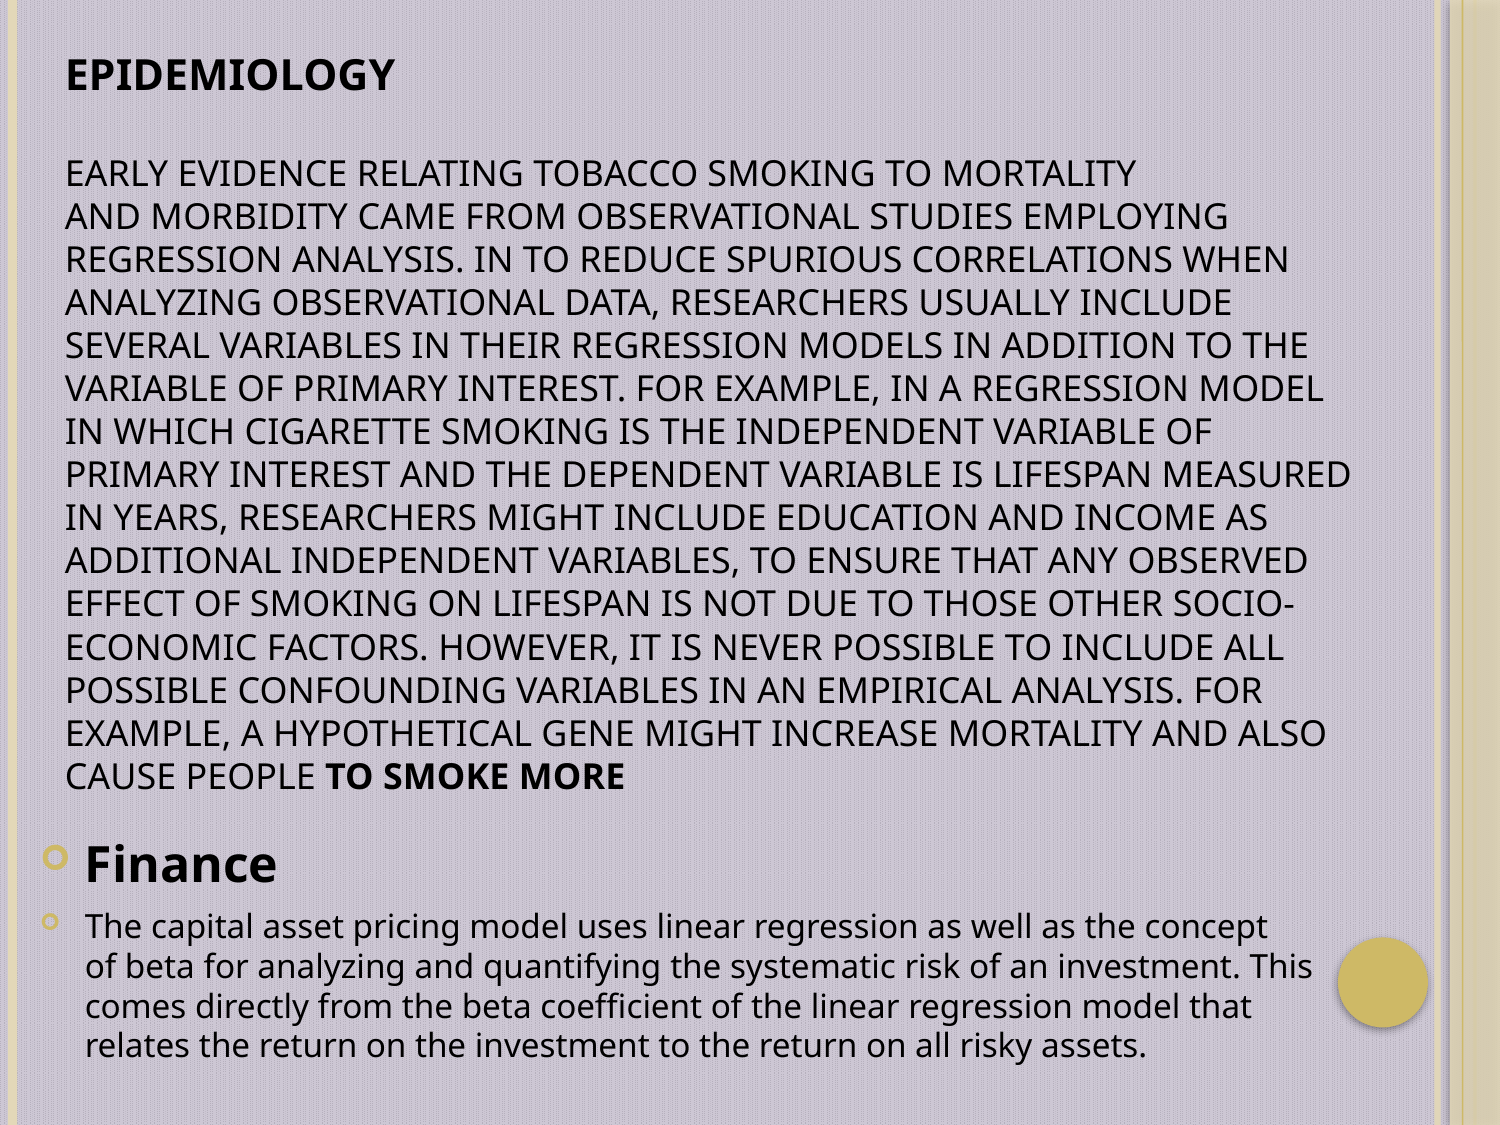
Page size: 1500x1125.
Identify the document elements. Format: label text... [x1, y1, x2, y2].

list Finance The capital asset pricing model uses linear regression as well as the concept of beta for analyzing and quantifying the systematic risk of an investment. This comes directly from the beta coefficient of the linear regression model that relates the return on the investment to the return on all risky assets. [24, 825, 1338, 1100]
title Epidemiology Early evidence relating tobacco smoking to mortality and morbidity came from observational studies employing regression analysis. In to reduce spurious correlations when analyzing observational data, researchers usually include several variables in their regression models in addition to the variable of primary interest. For example, in a regression model in which cigarette smoking is the independent variable of primary interest and the dependent variable is lifespan measured in years, researchers might include education and income as additional independent variables, to ensure that any observed effect of smoking on lifespan is not due to those other socio-economic factors. However, it is never possible to include all possible confounding variables in an empirical analysis. For example, a hypothetical gene might increase mortality and also cause people to smoke more [50, 24, 1375, 843]
